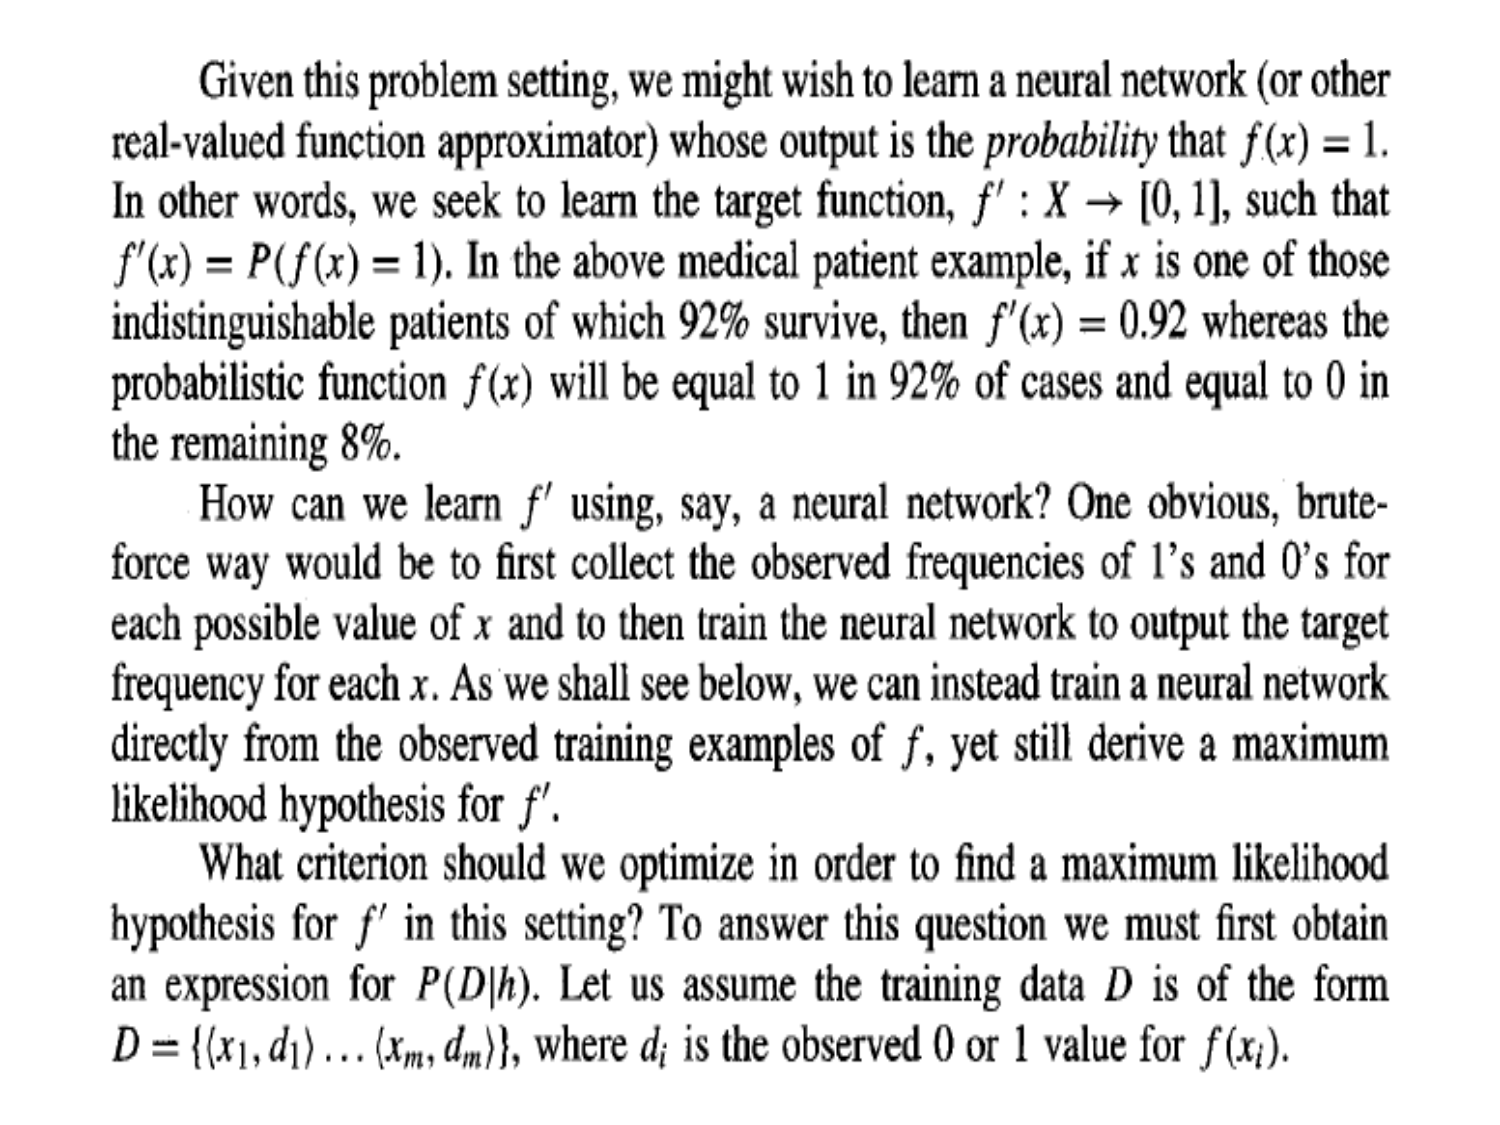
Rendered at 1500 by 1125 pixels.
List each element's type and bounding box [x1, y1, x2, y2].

picture [70, 58, 1430, 1079]
